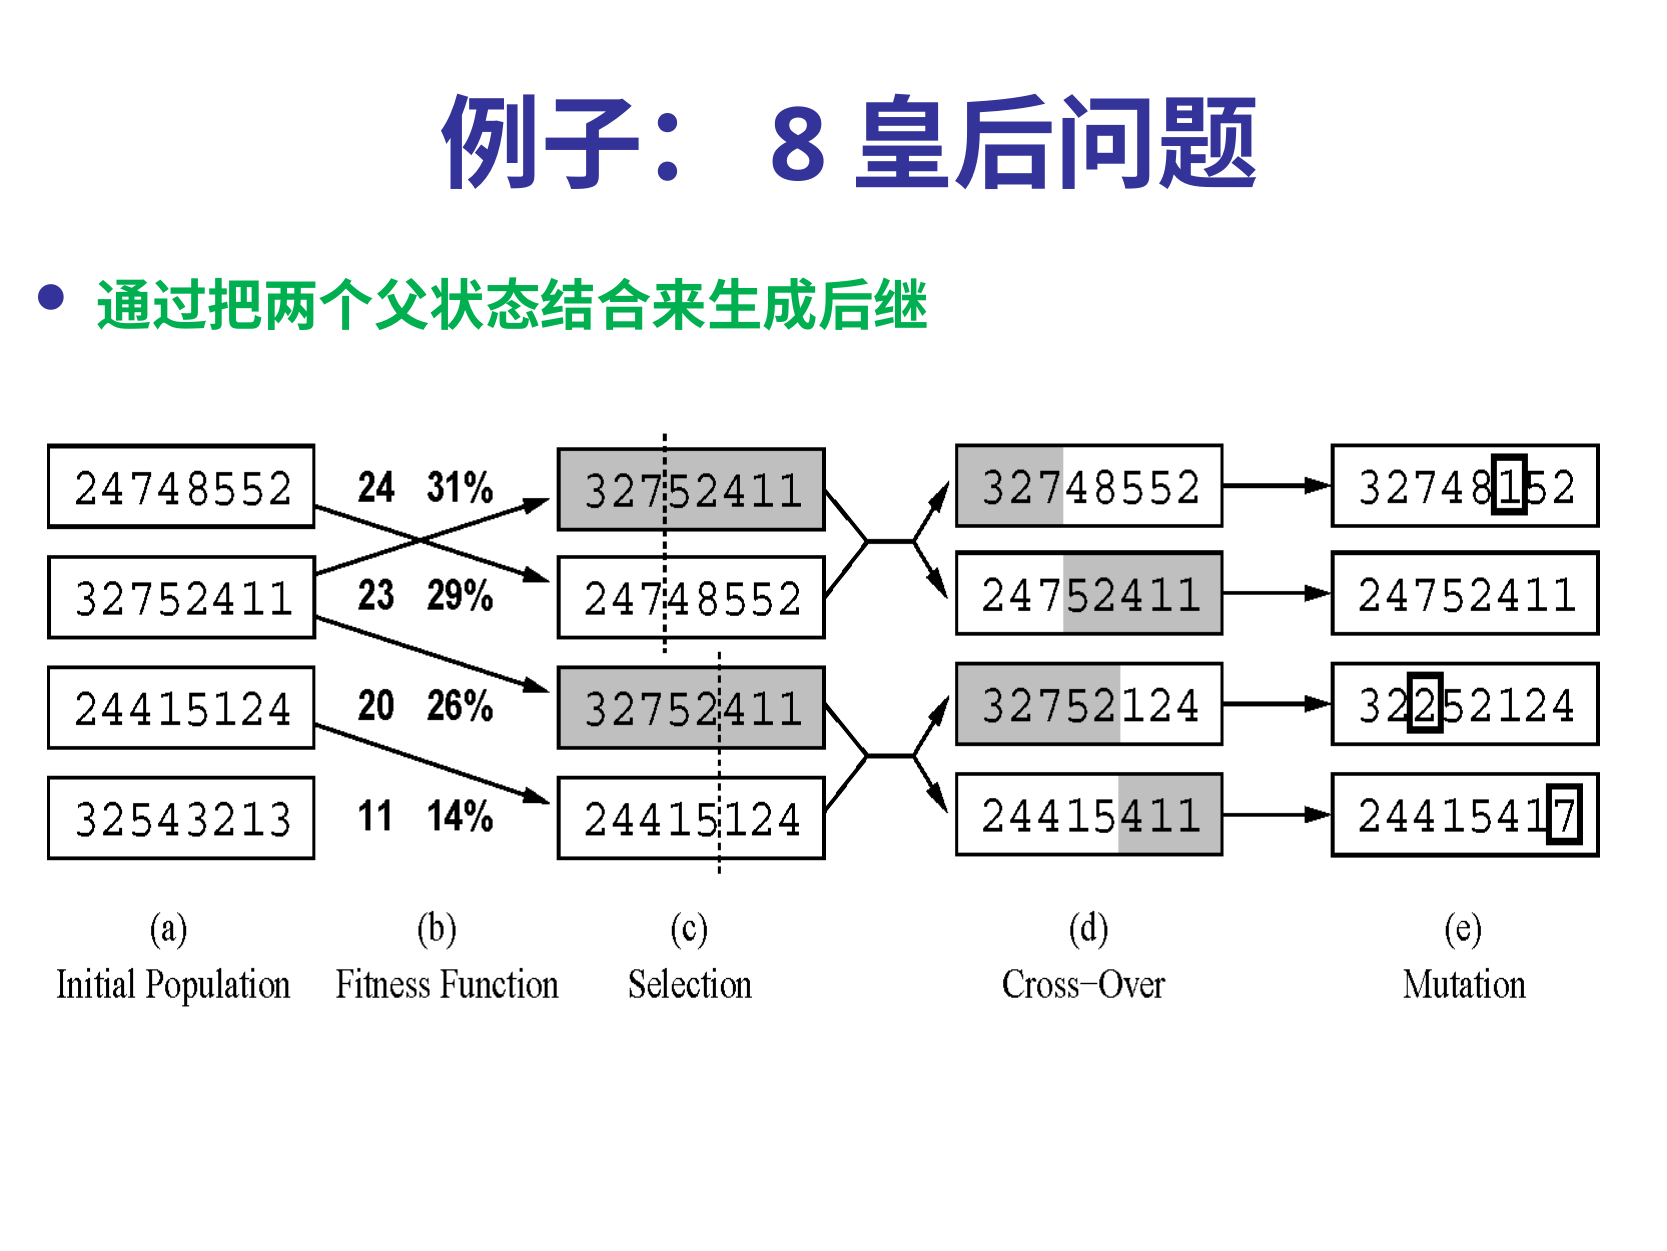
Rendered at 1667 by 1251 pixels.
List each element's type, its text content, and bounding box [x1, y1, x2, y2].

text_box 例子：8皇后问题 [138, 38, 1560, 209]
text_box 通过把两个父状态结合来生成后继 [19, 262, 1294, 428]
picture [41, 430, 1602, 1015]
